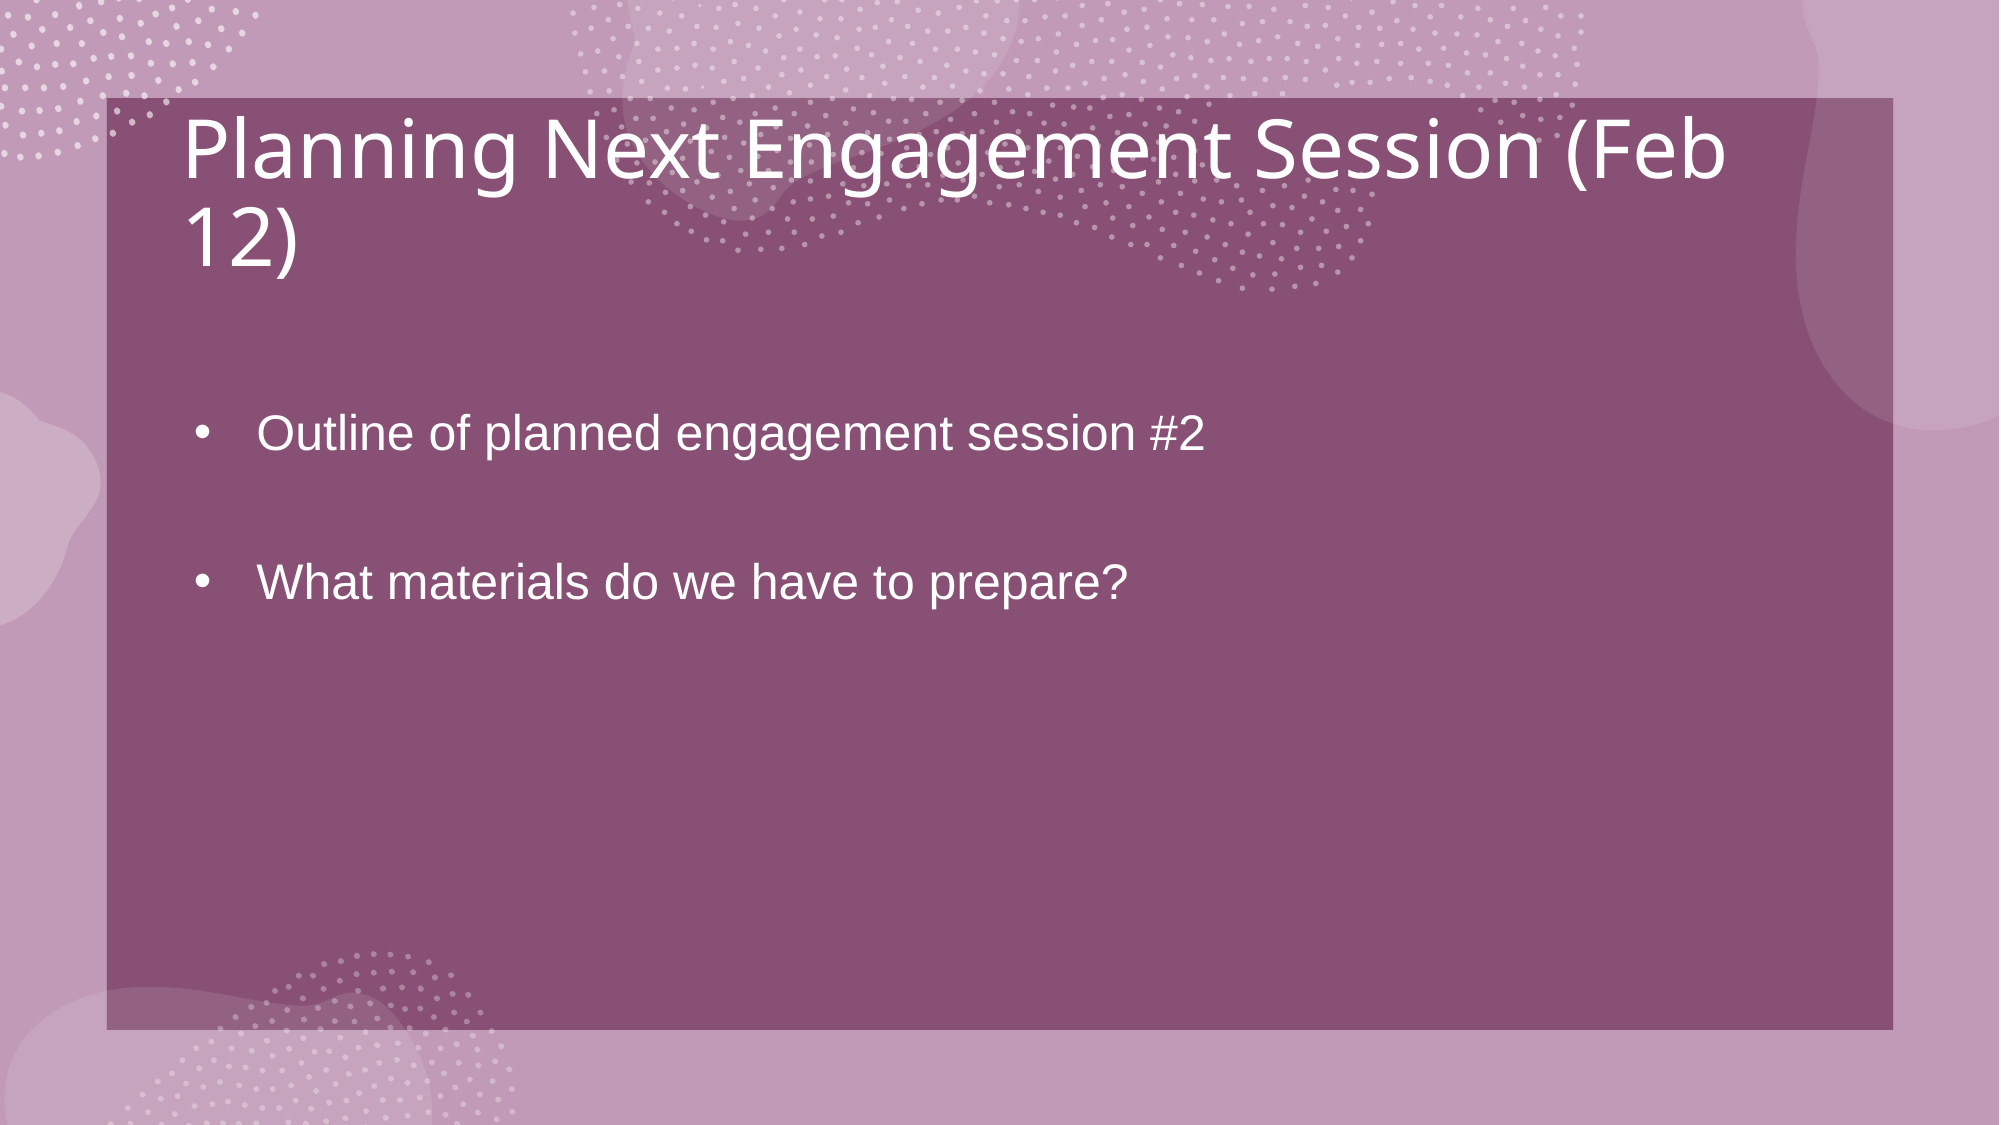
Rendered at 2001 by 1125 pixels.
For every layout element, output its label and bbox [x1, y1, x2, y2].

text_box [0, 0, 2000, 1125]
